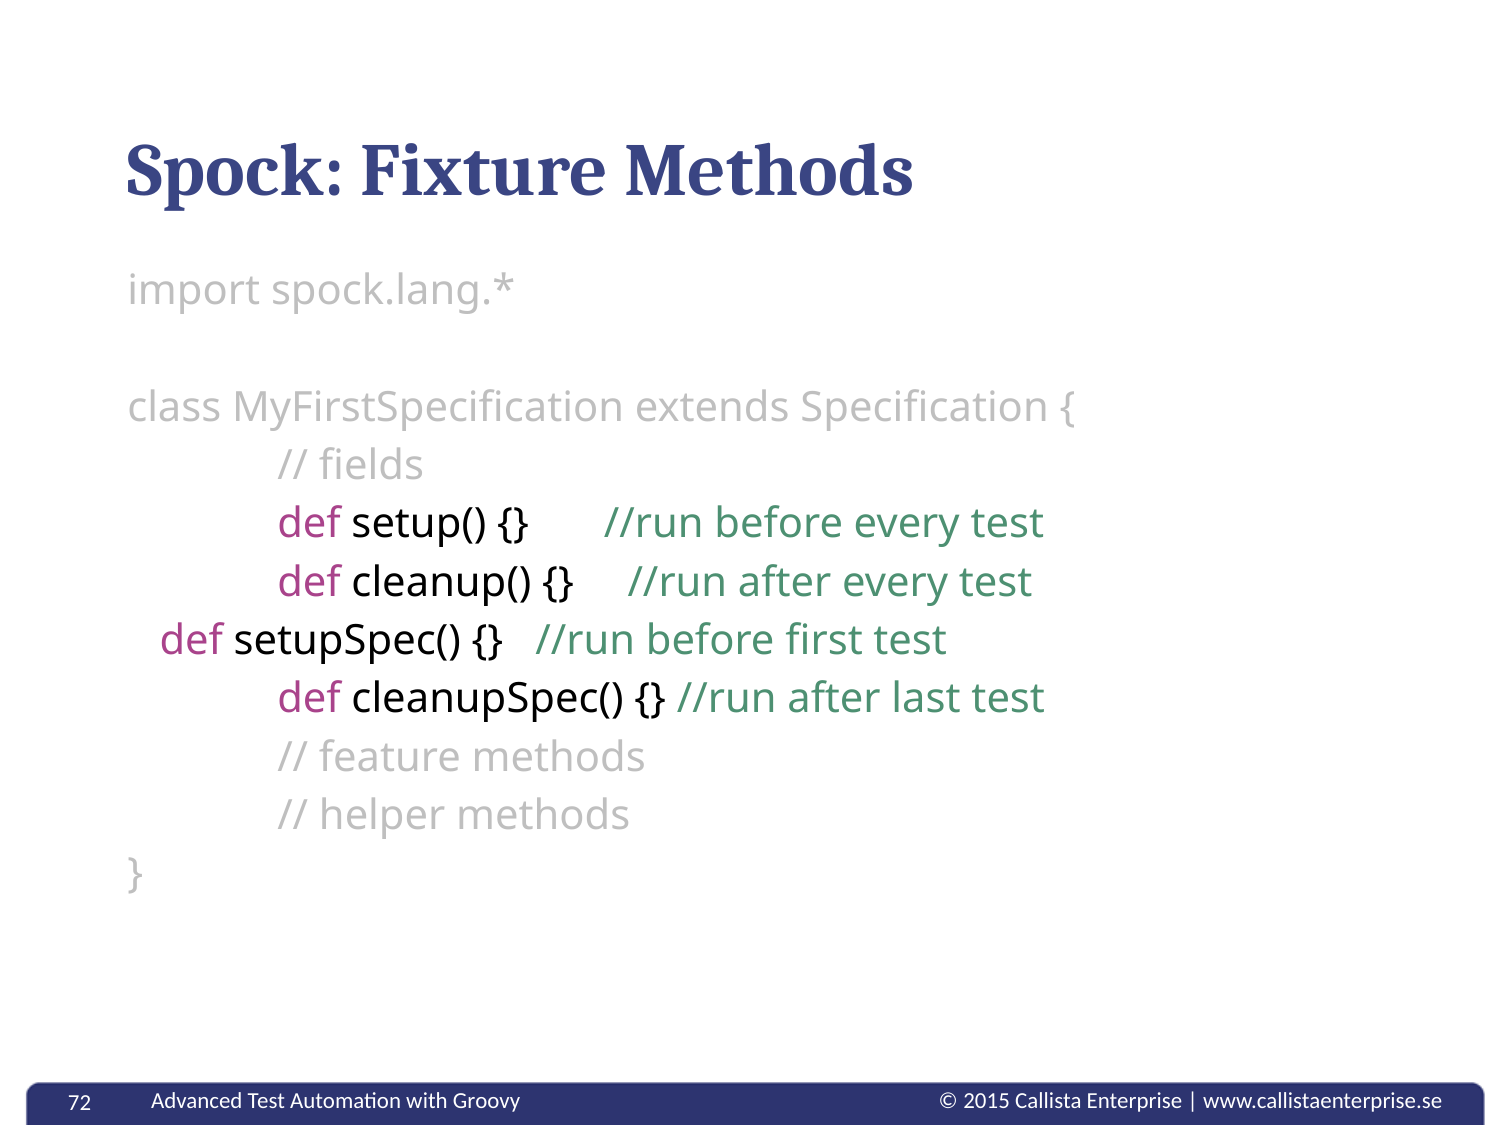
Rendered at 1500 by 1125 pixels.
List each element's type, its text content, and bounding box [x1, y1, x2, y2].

picture [0, 0, 1500, 1125]
title Spock: Fixture Methods [112, 93, 1388, 219]
list import spock.lang.* class MyFirstSpecification extends Specification { // fields def setup() {} //run before every test def cleanup() {} //run after every test def setupSpec() {} //run before first test def cleanupSpec() {} //run after last test // feature methods // helper methods } [112, 255, 1412, 1024]
